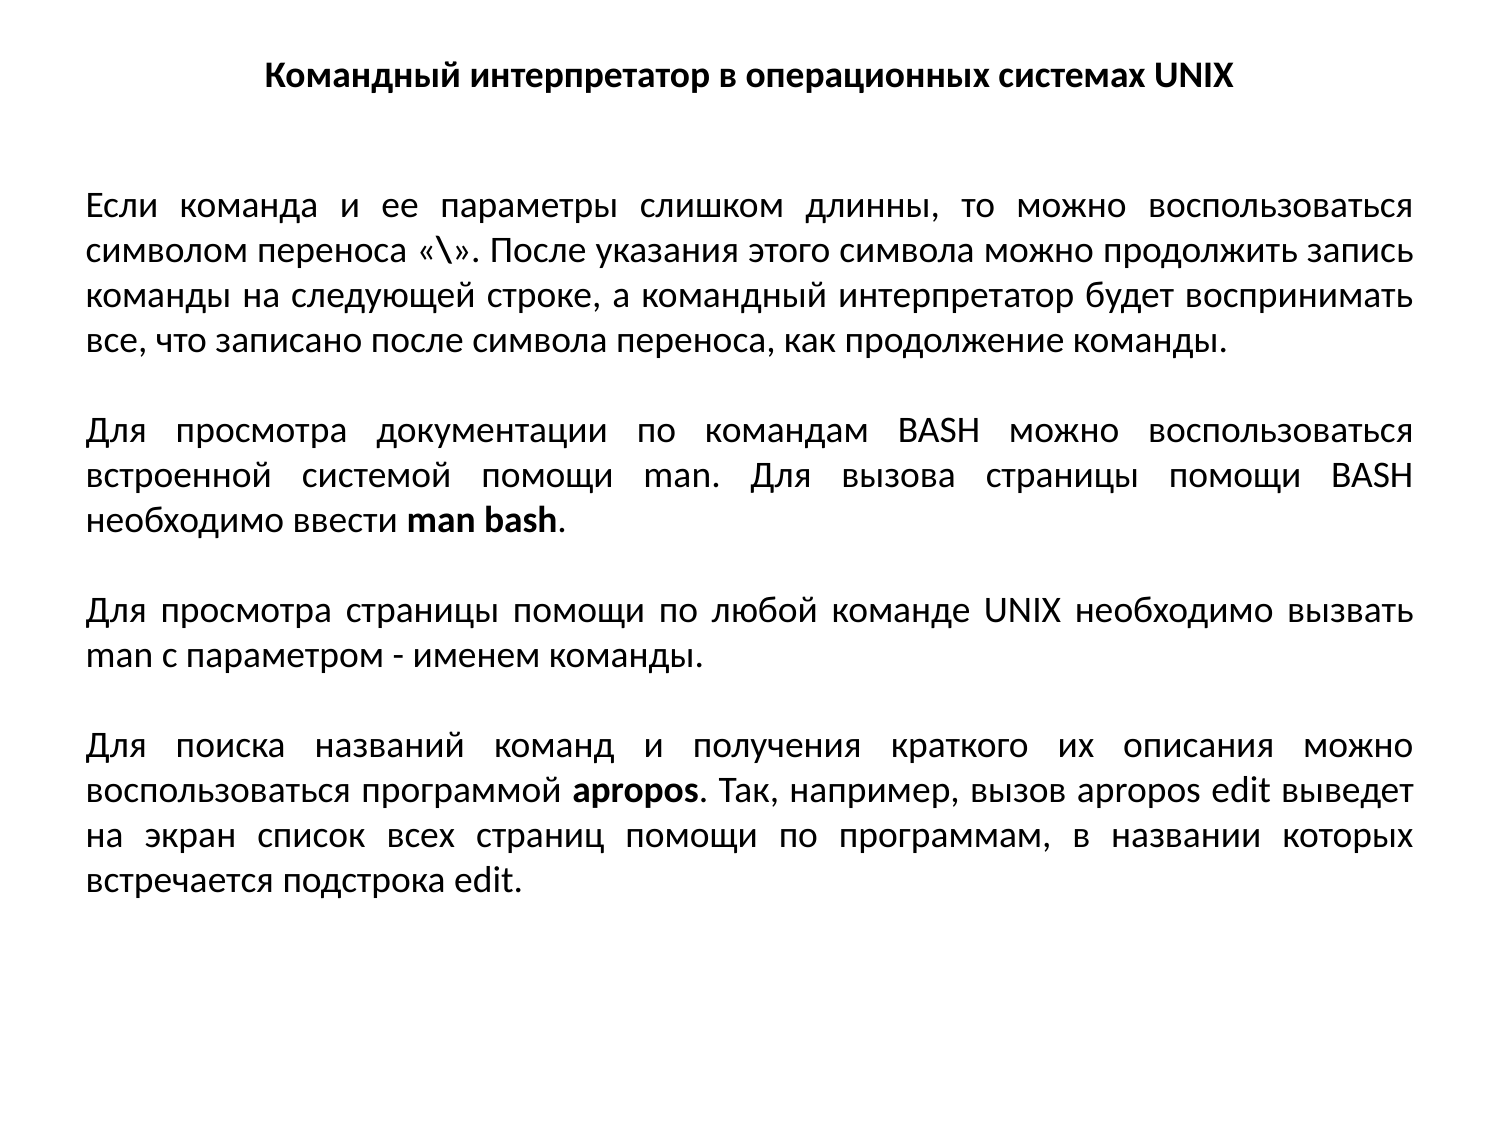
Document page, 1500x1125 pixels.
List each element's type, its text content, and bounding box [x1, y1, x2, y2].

text_box Если команда и ее параметры слишком длинны, то можно воспользоваться символом переноса «\». После указания этого символа можно продолжить запись команды на следующей строке, а командный интерпретатор будет воспринимать все, что записано после символа переноса, как продолжение команды. Для просмотра документации по командам BASH можно воспользоваться встроенной системой помощи man. Для вызова страницы помощи BASH необходимо ввести man bash. Для просмотра страницы помощи по любой команде UNIX необходимо вызвать man с параметром - именем команды. Для поиска названий команд и получения краткого их описания можно воспользоваться программой apropos. Так, например, вызов apropos edit выведет на экран список всех страниц помощи по программам, в названии которых встречается подстрока edit. [70, 172, 1430, 908]
text_box Командный интерпретатор в операционных системах UNIX [41, 42, 1459, 103]
